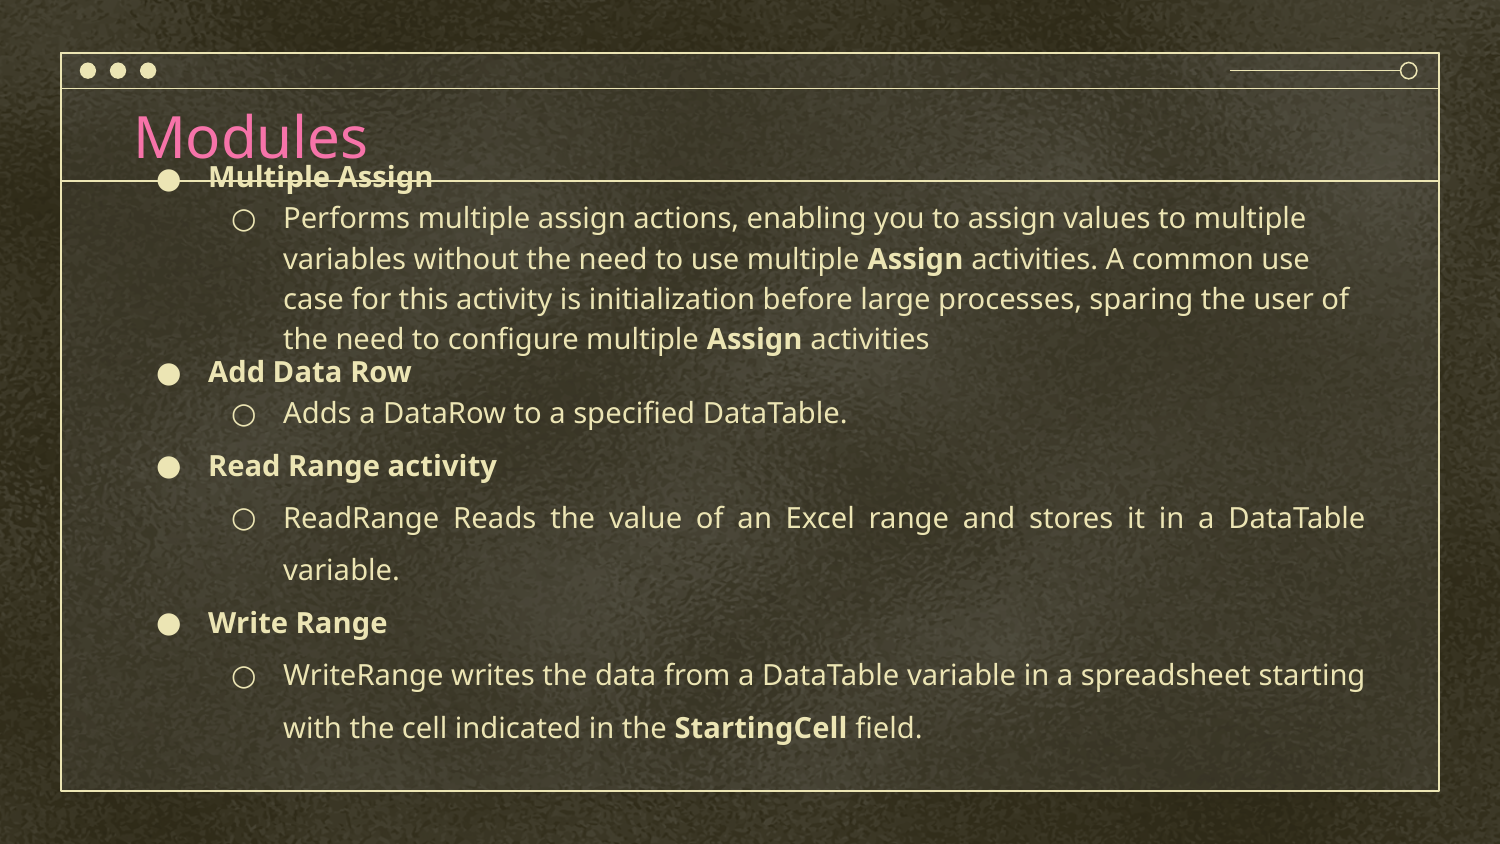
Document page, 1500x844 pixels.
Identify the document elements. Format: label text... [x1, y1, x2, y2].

title Modules [118, 88, 1382, 145]
list Multiple Assign Performs multiple assign actions, enabling you to assign values to multiple variables without the need to use multiple Assign activities. A common use case for this activity is initialization before large processes, sparing the user of the need to configure multiple Assign activities Add Data Row Adds a DataRow to a specified DataTable. Read Range activity ReadRange Reads the value of an Excel range and stores it in a DataTable variable. Write Range WriteRange writes the data from a DataTable variable in a spreadsheet starting with the cell indicated in the StartingCell field. [118, 145, 1382, 698]
